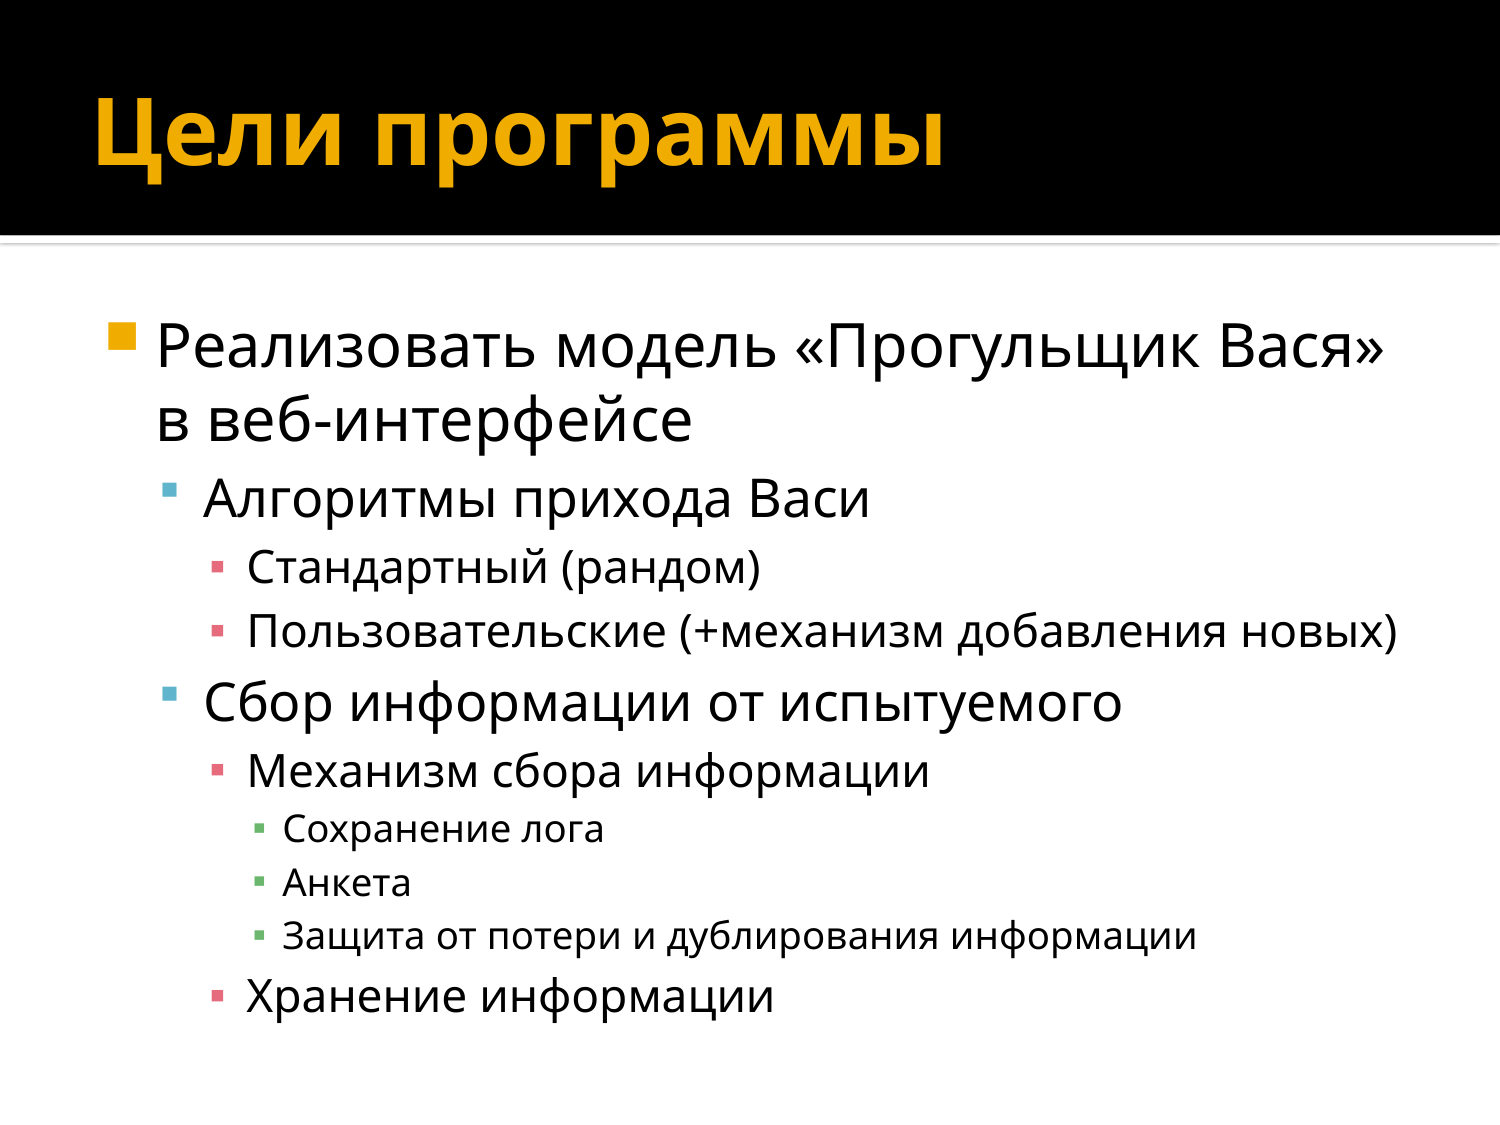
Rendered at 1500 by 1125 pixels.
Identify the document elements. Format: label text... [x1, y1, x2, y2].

list Реализовать модель «Прогульщик Вася» в веб-интерфейсе Алгоритмы прихода Васи Стандартный (рандом) Пользовательские (+механизм добавления новых) Сбор информации от испытуемого Механизм сбора информации Сохранение лога Анкета Защита от потери и дублирования информации Хранение информации [75, 291, 1425, 1050]
title Цели программы [75, 25, 1425, 231]
